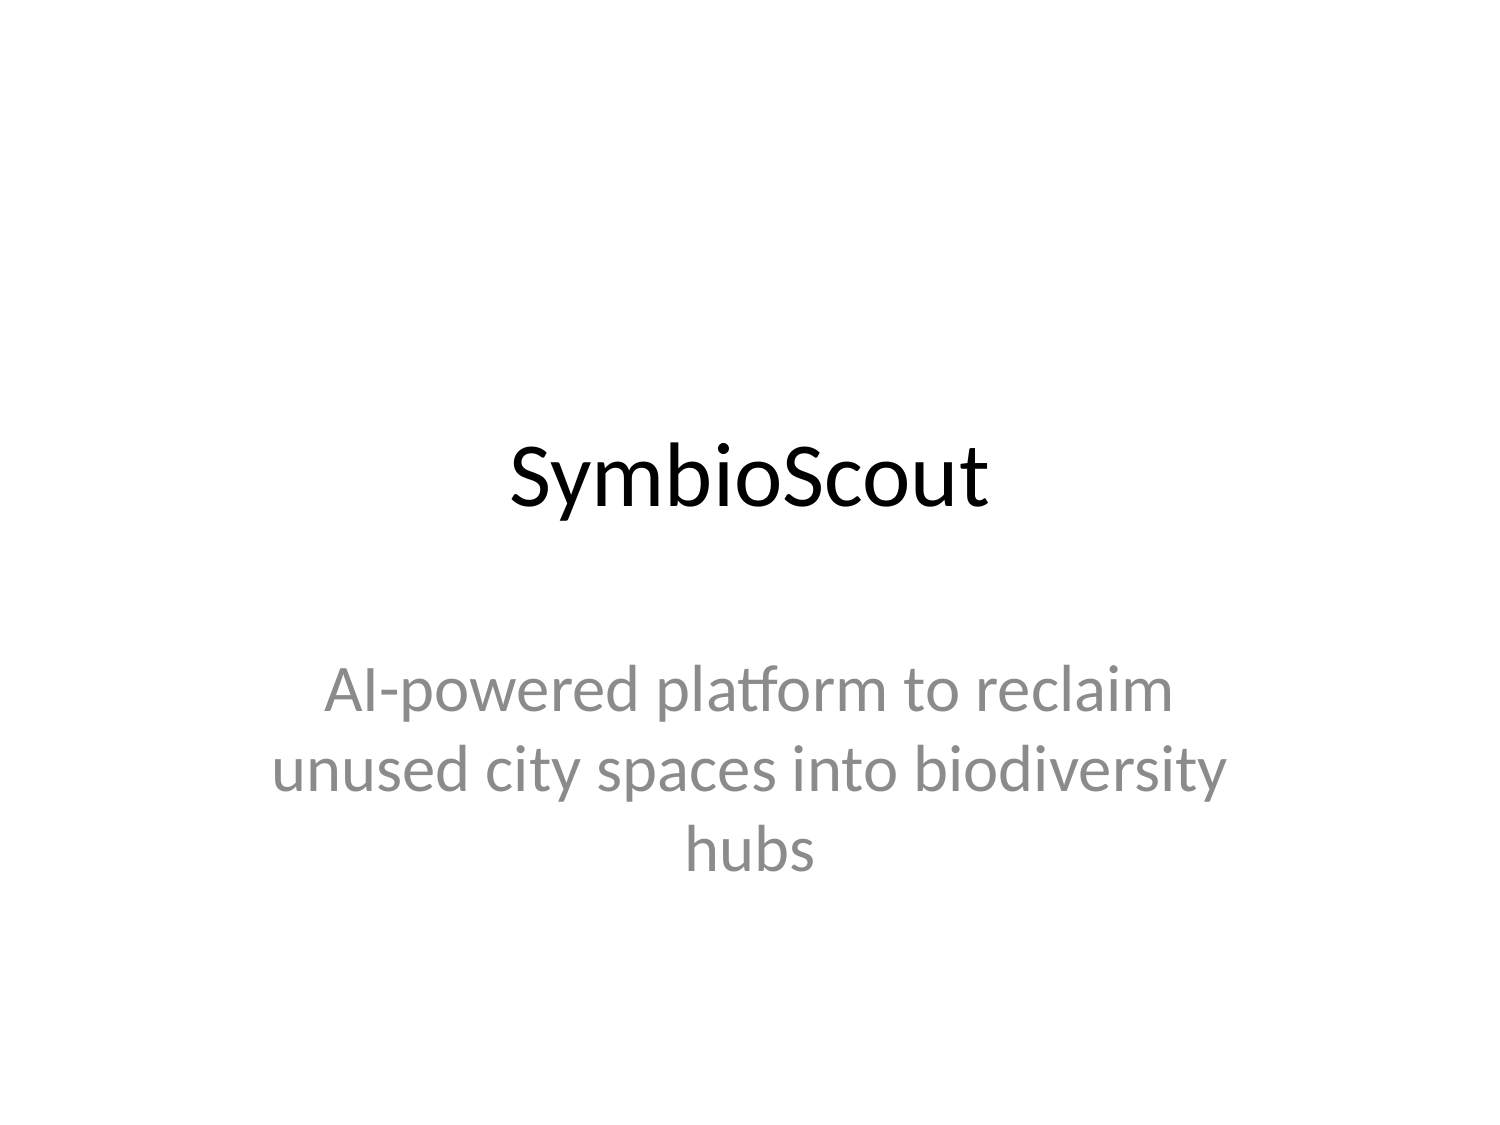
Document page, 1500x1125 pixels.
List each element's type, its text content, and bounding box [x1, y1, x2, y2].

title SymbioScout [112, 349, 1388, 591]
subtitle AI-powered platform to reclaim unused city spaces into biodiversity hubs [225, 637, 1275, 925]
